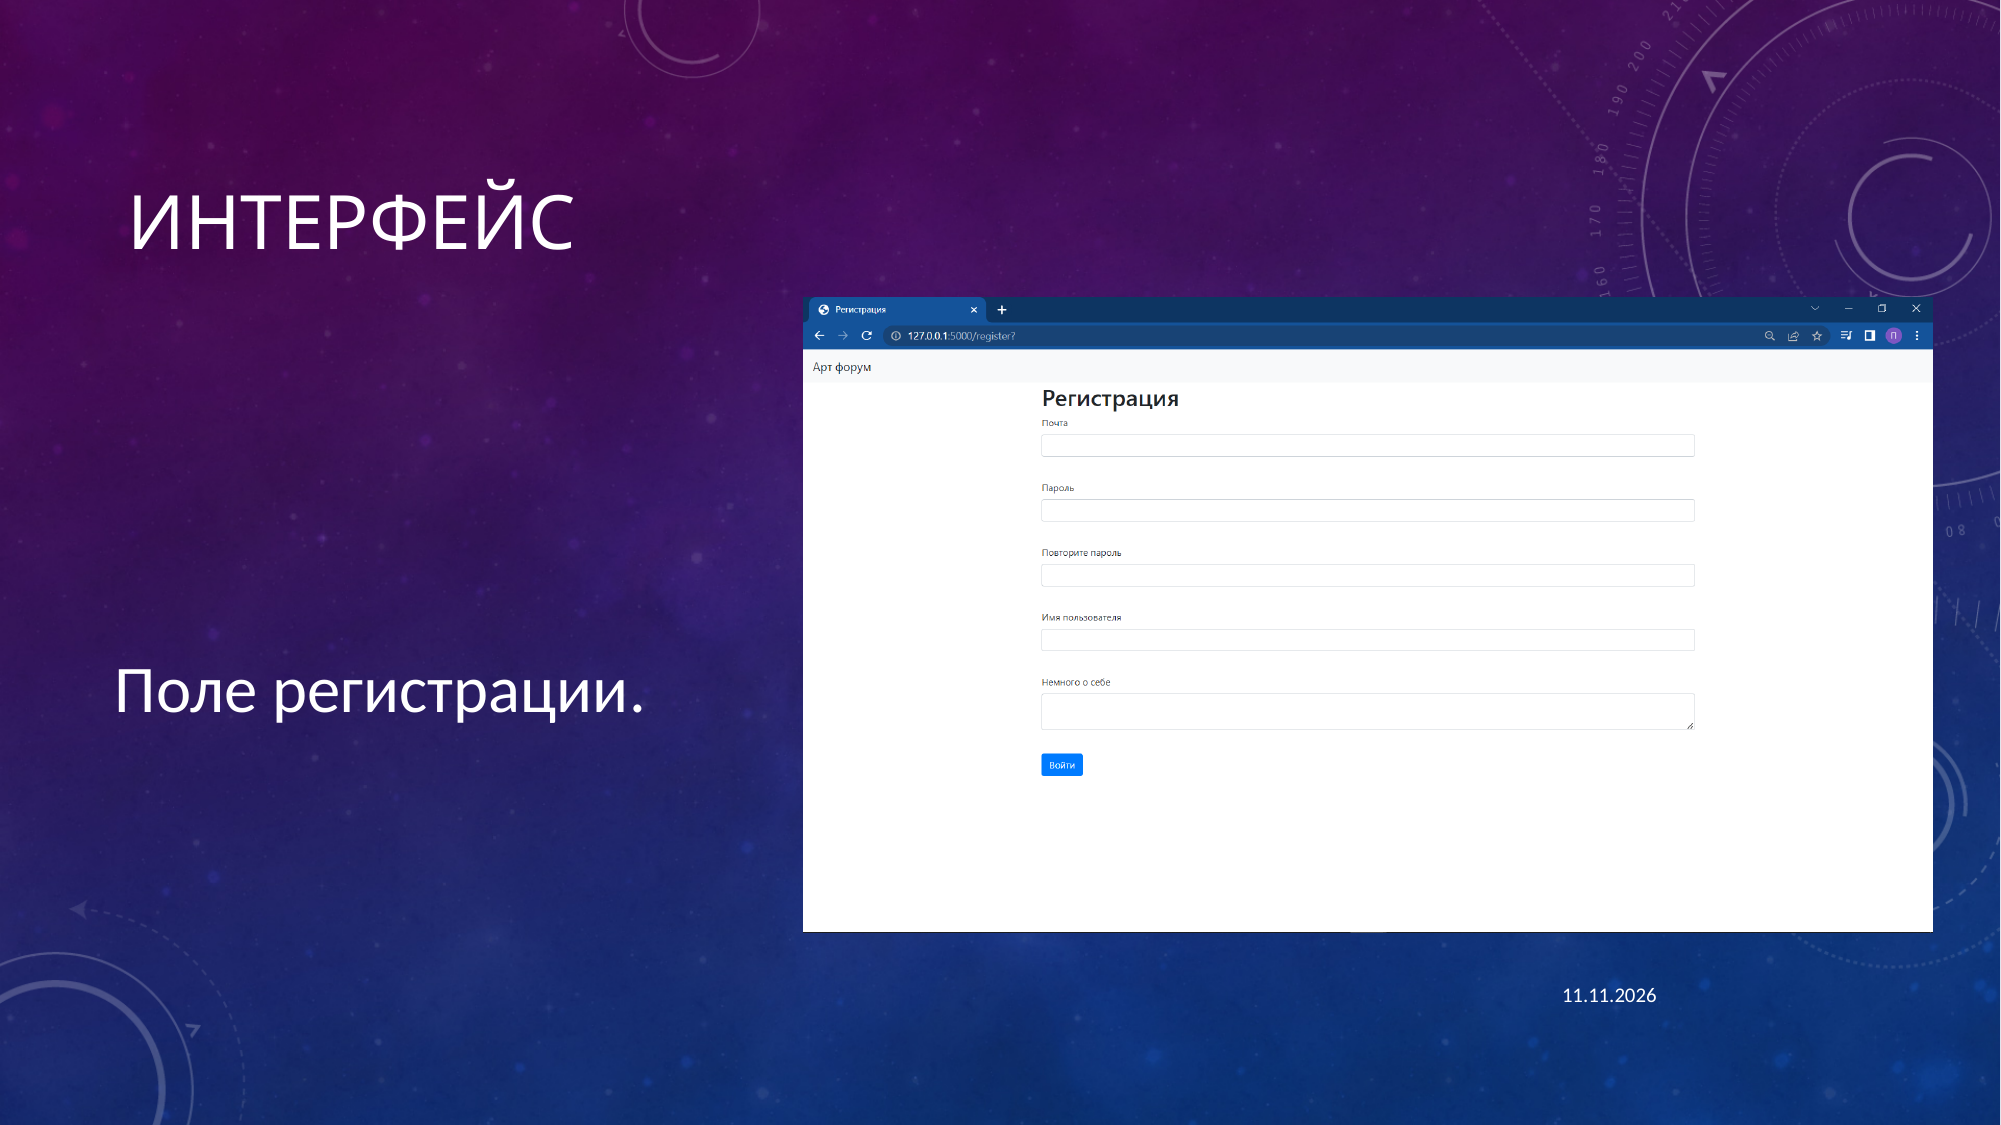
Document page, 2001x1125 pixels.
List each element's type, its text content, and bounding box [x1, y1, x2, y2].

title Интерфейс [112, 99, 1775, 297]
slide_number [1409, 963, 1672, 1025]
picture [0, 0, 2001, 1125]
list Поле регистрации. [25, 297, 829, 1075]
